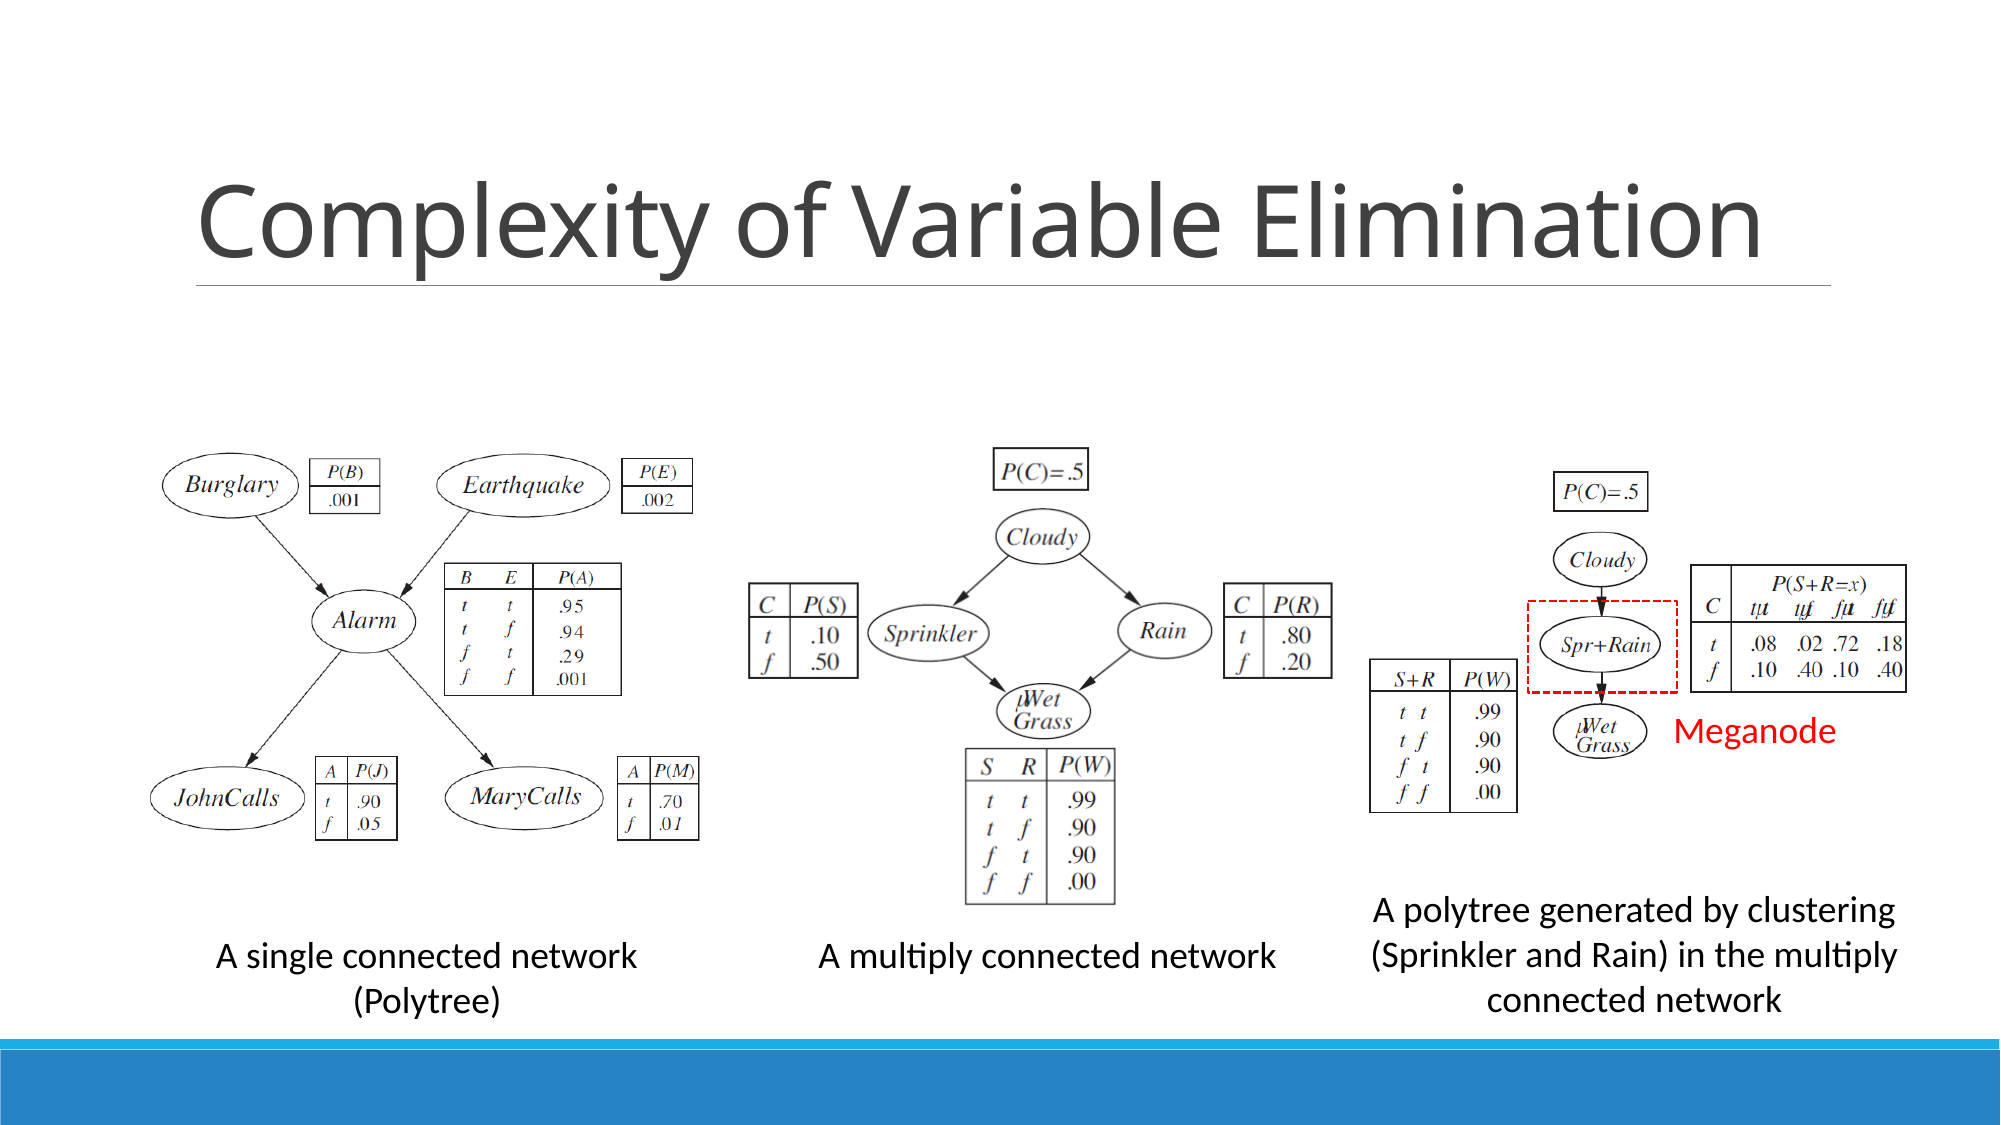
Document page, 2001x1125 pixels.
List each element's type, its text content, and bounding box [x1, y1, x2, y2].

text_box A polytree generated by clustering (Sprinkler and Rain) in the multiply connected network [1327, 877, 1942, 1028]
text_box A multiply connected network [803, 934, 1292, 984]
picture [142, 444, 712, 847]
title Complexity of Variable Elimination [180, 47, 1830, 285]
text_box A single connected network (Polytree) [201, 923, 653, 1029]
picture [735, 439, 1910, 924]
